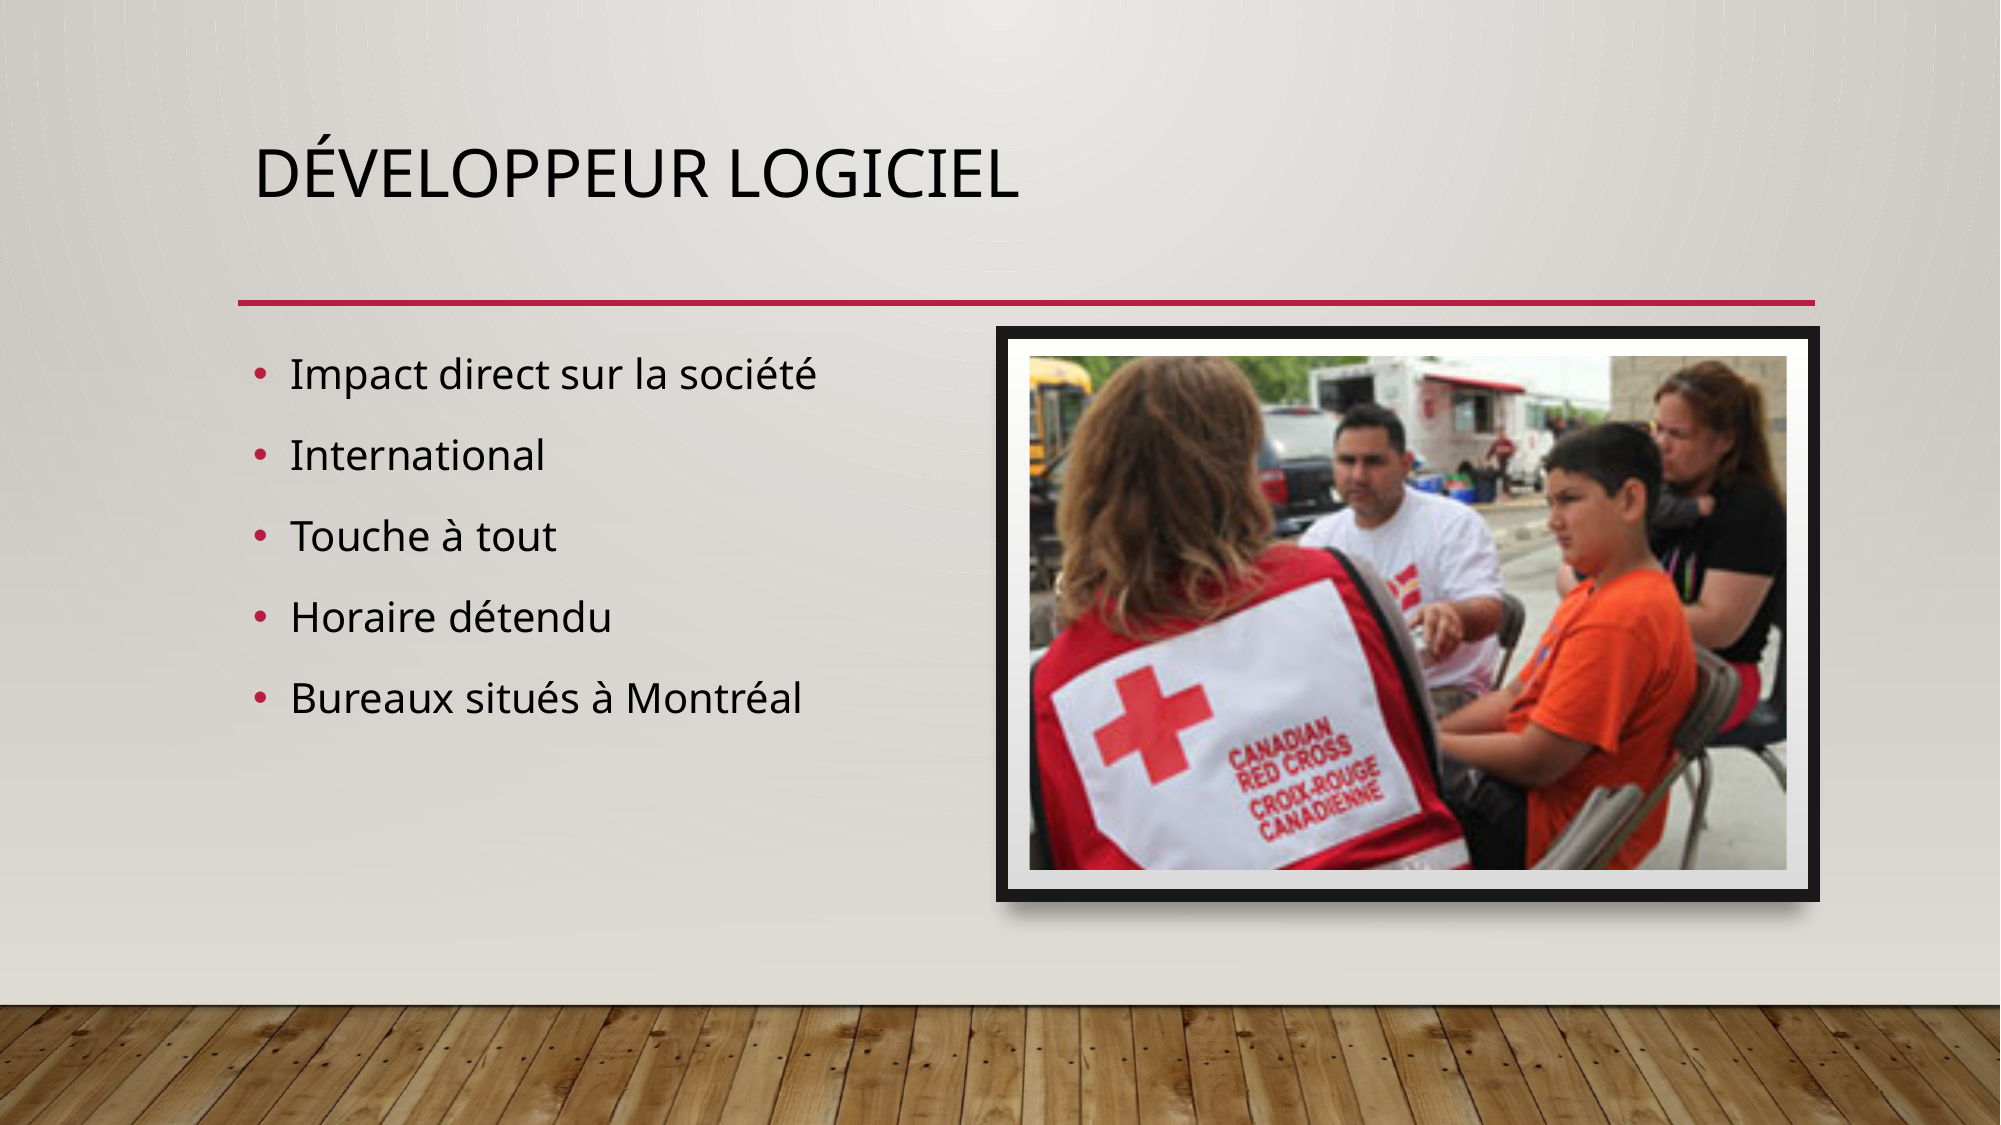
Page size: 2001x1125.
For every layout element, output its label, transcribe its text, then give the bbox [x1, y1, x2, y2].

picture [0, 1005, 2000, 1125]
picture [1029, 356, 1787, 870]
list Impact direct sur la société International Touche à tout Horaire détendu Bureaux situés à Montréal [238, 330, 921, 897]
title Développeur logiciel [238, 131, 1814, 305]
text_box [1001, 329, 1815, 897]
